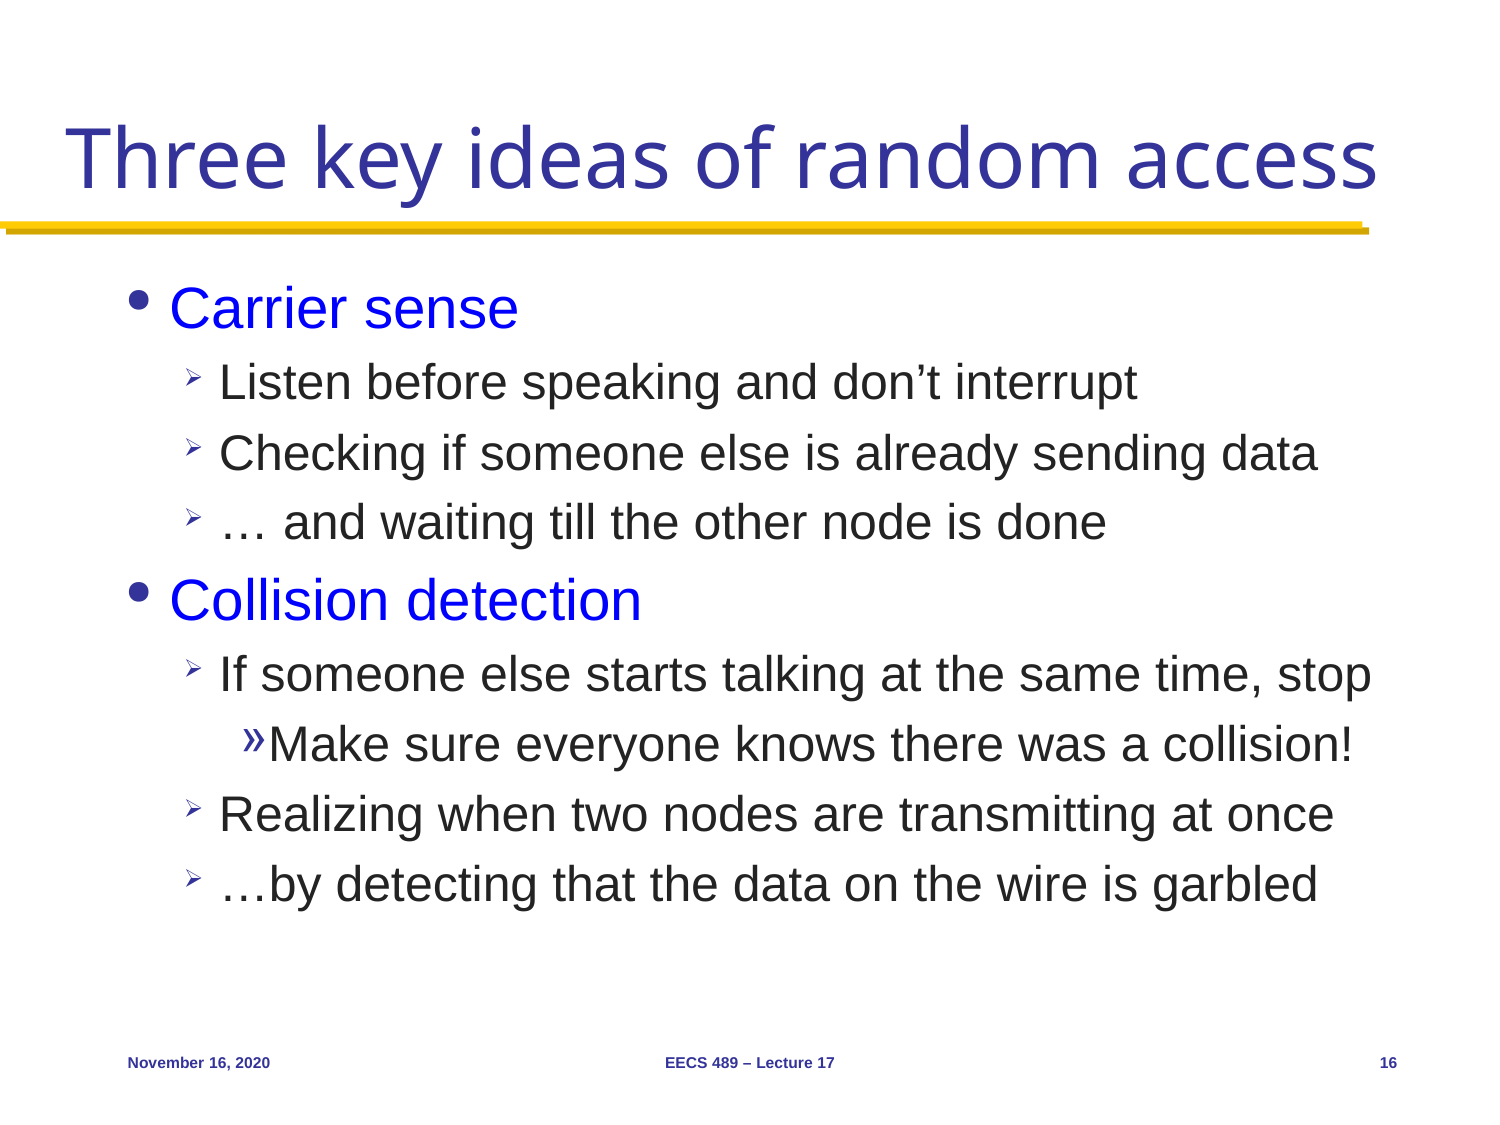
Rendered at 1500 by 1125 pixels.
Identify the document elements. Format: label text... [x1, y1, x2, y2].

slide_number 16 [1312, 1024, 1413, 1101]
title Three key ideas of random access [49, 24, 1451, 213]
list Carrier sense Listen before speaking and don’t interrupt Checking if someone else is already sending data … and waiting till the other node is done Collision detection If someone else starts talking at the same time, stop Make sure everyone knows there was a collision! Realizing when two nodes are transmitting at once …by detecting that the data on the wire is garbled [112, 262, 1413, 988]
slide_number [112, 1024, 426, 1101]
footer EECS 489 – Lecture 17 [512, 1024, 988, 1101]
